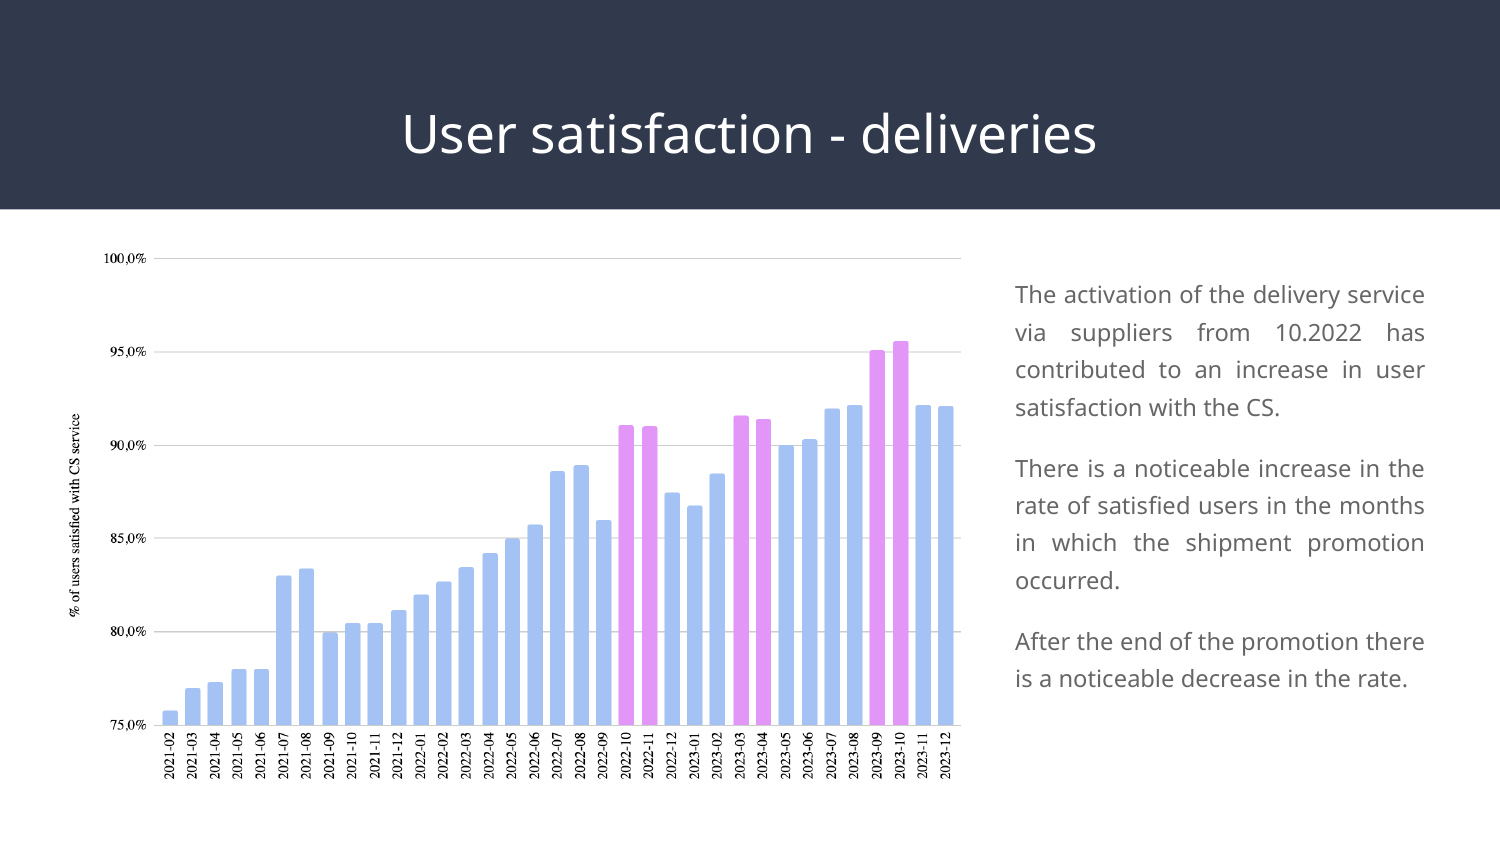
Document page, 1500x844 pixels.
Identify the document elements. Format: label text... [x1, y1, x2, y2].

picture [38, 222, 990, 809]
title User satisfaction - deliveries [51, 82, 1449, 185]
list The activation of the delivery service via suppliers from 10.2022 has contributed to an increase in user satisfaction with the CS. There is a noticeable increase in the rate of satisfied users in the months in which the shipment promotion occurred. After the end of the promotion there is a noticeable decrease in the rate. [1000, 258, 1441, 718]
